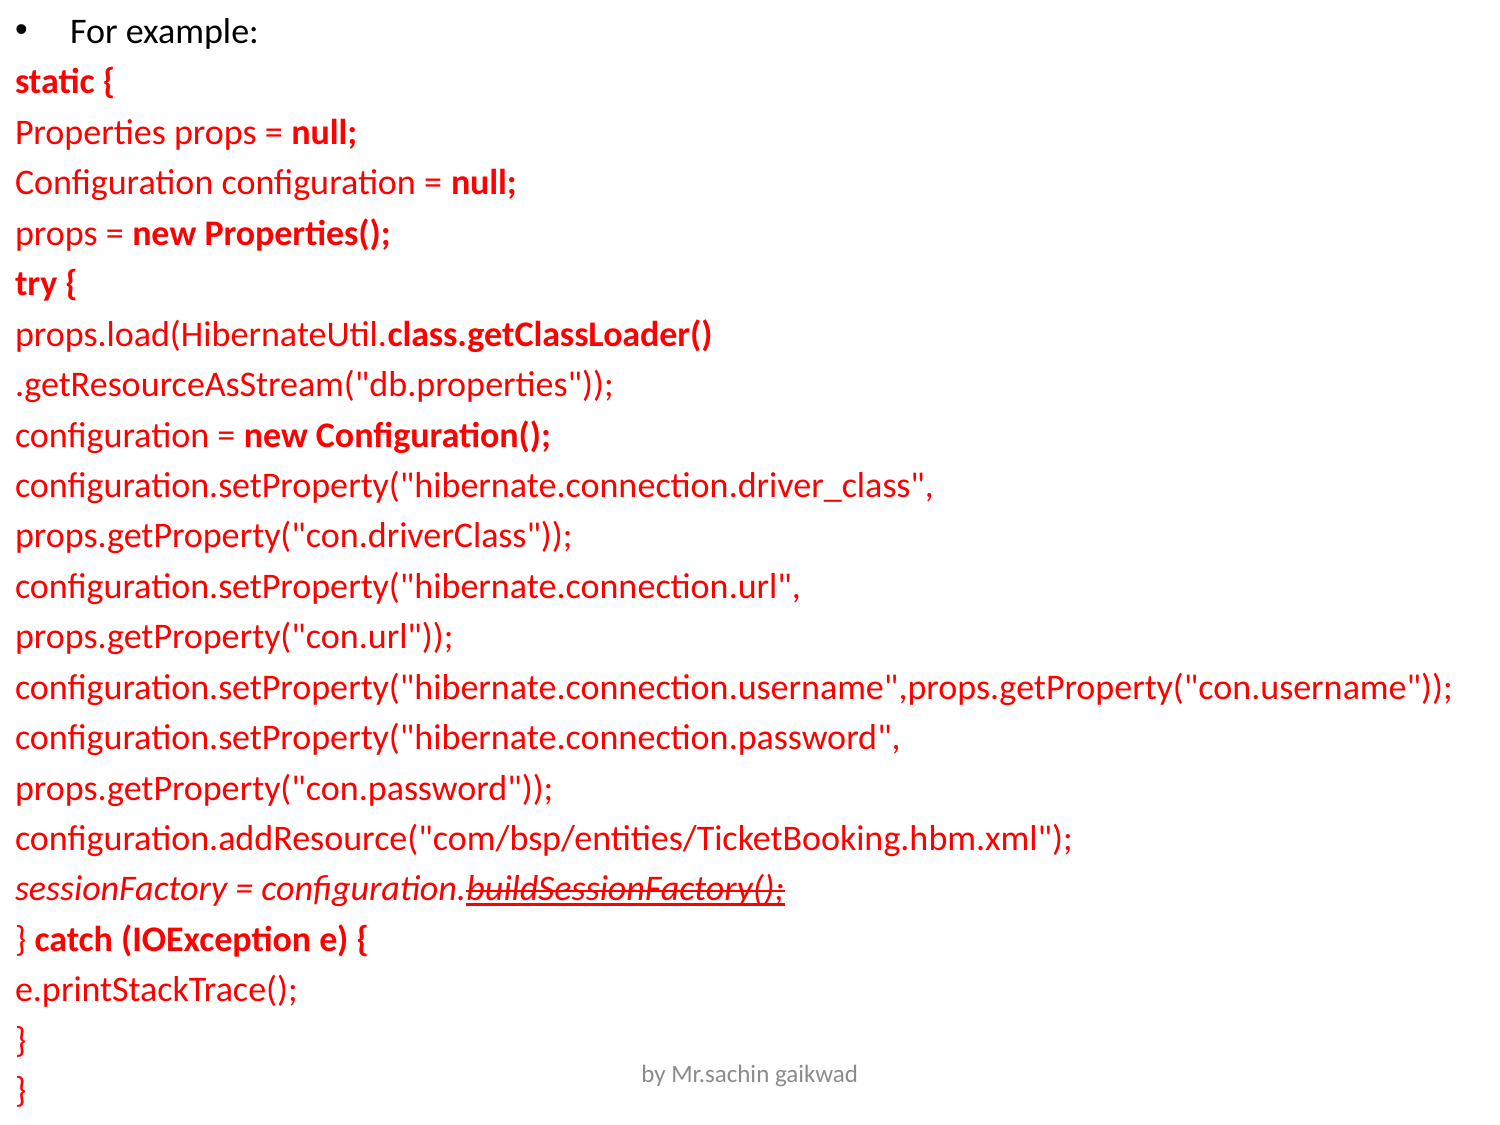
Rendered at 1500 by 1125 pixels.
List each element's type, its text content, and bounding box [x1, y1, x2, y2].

list For example: static { Properties props = null; Configuration configuration = null; props = new Properties(); try { props.load(HibernateUtil.class.getClassLoader() .getResourceAsStream("db.properties")); configuration = new Configuration(); configuration.setProperty("hibernate.connection.driver_class", props.getProperty("con.driverClass")); configuration.setProperty("hibernate.connection.url", props.getProperty("con.url")); configuration.setProperty("hibernate.connection.username",props.getProperty("con.username")); configuration.setProperty("hibernate.connection.password", props.getProperty("con.password")); configuration.addResource("com/bsp/entities/TicketBooking.hbm.xml"); sessionFactory = configuration.buildSessionFactory(); } catch (IOException e) { e.printStackTrace(); } } [0, 0, 1500, 1125]
footer by Mr.sachin gaikwad [512, 1042, 988, 1103]
